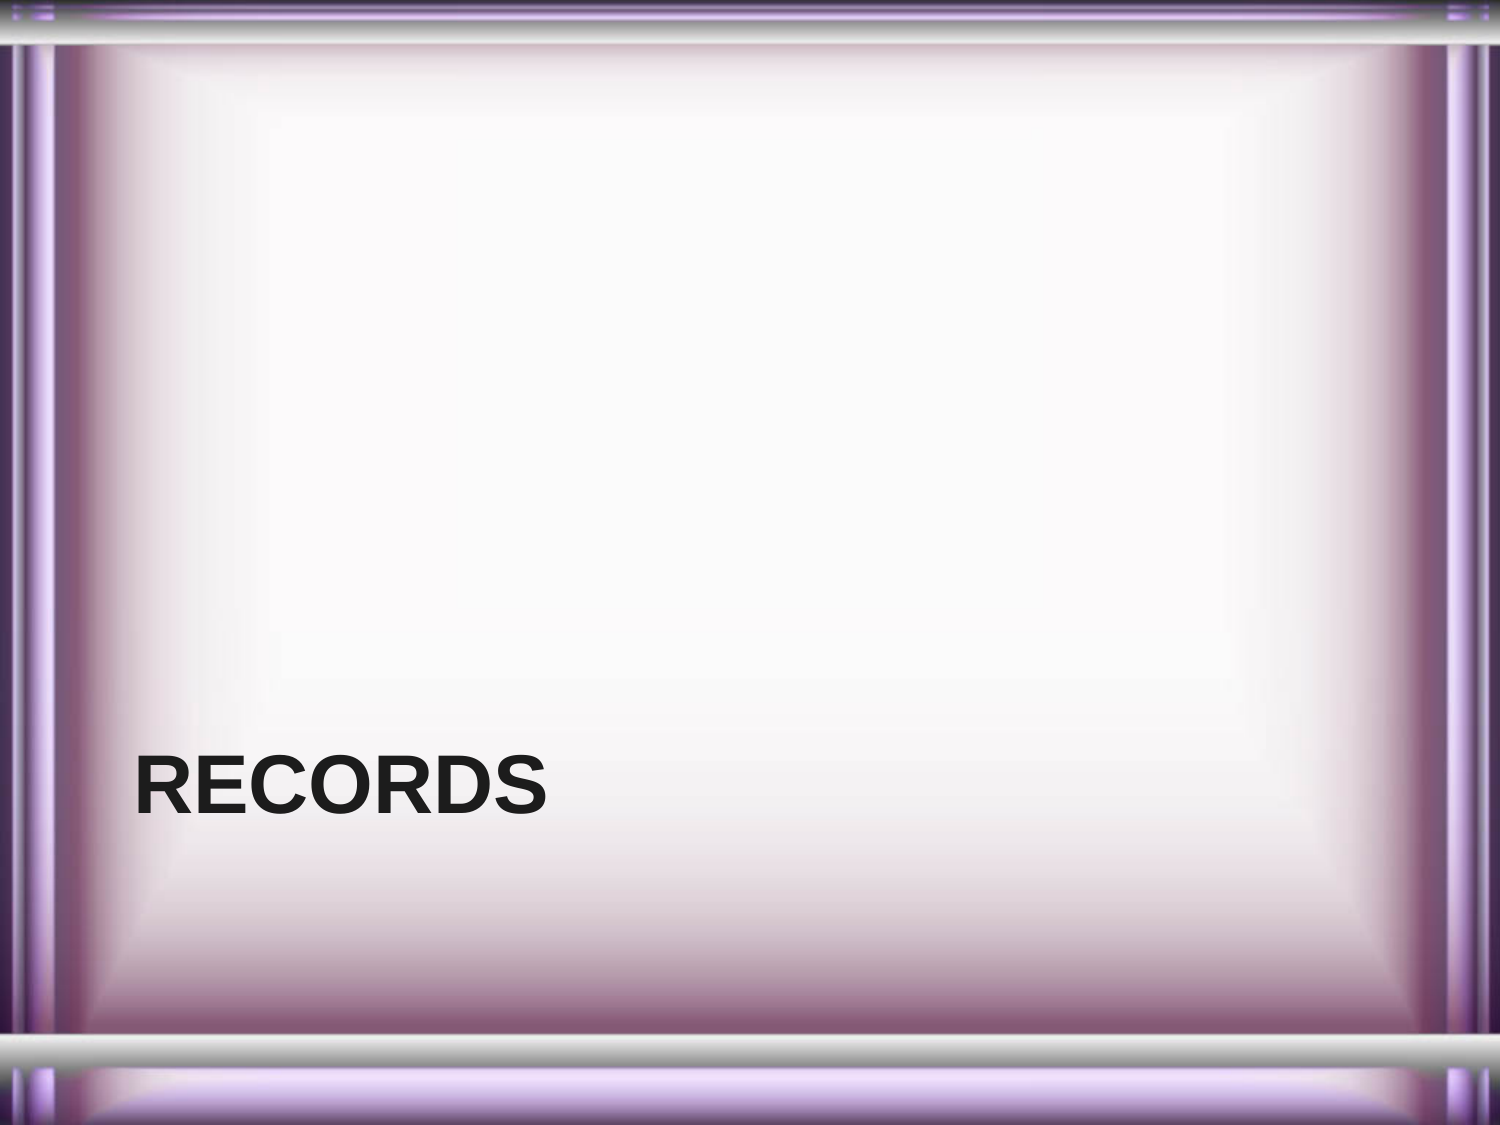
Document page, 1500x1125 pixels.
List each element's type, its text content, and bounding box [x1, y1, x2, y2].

title records [118, 722, 1394, 947]
picture [0, 0, 1500, 1125]
